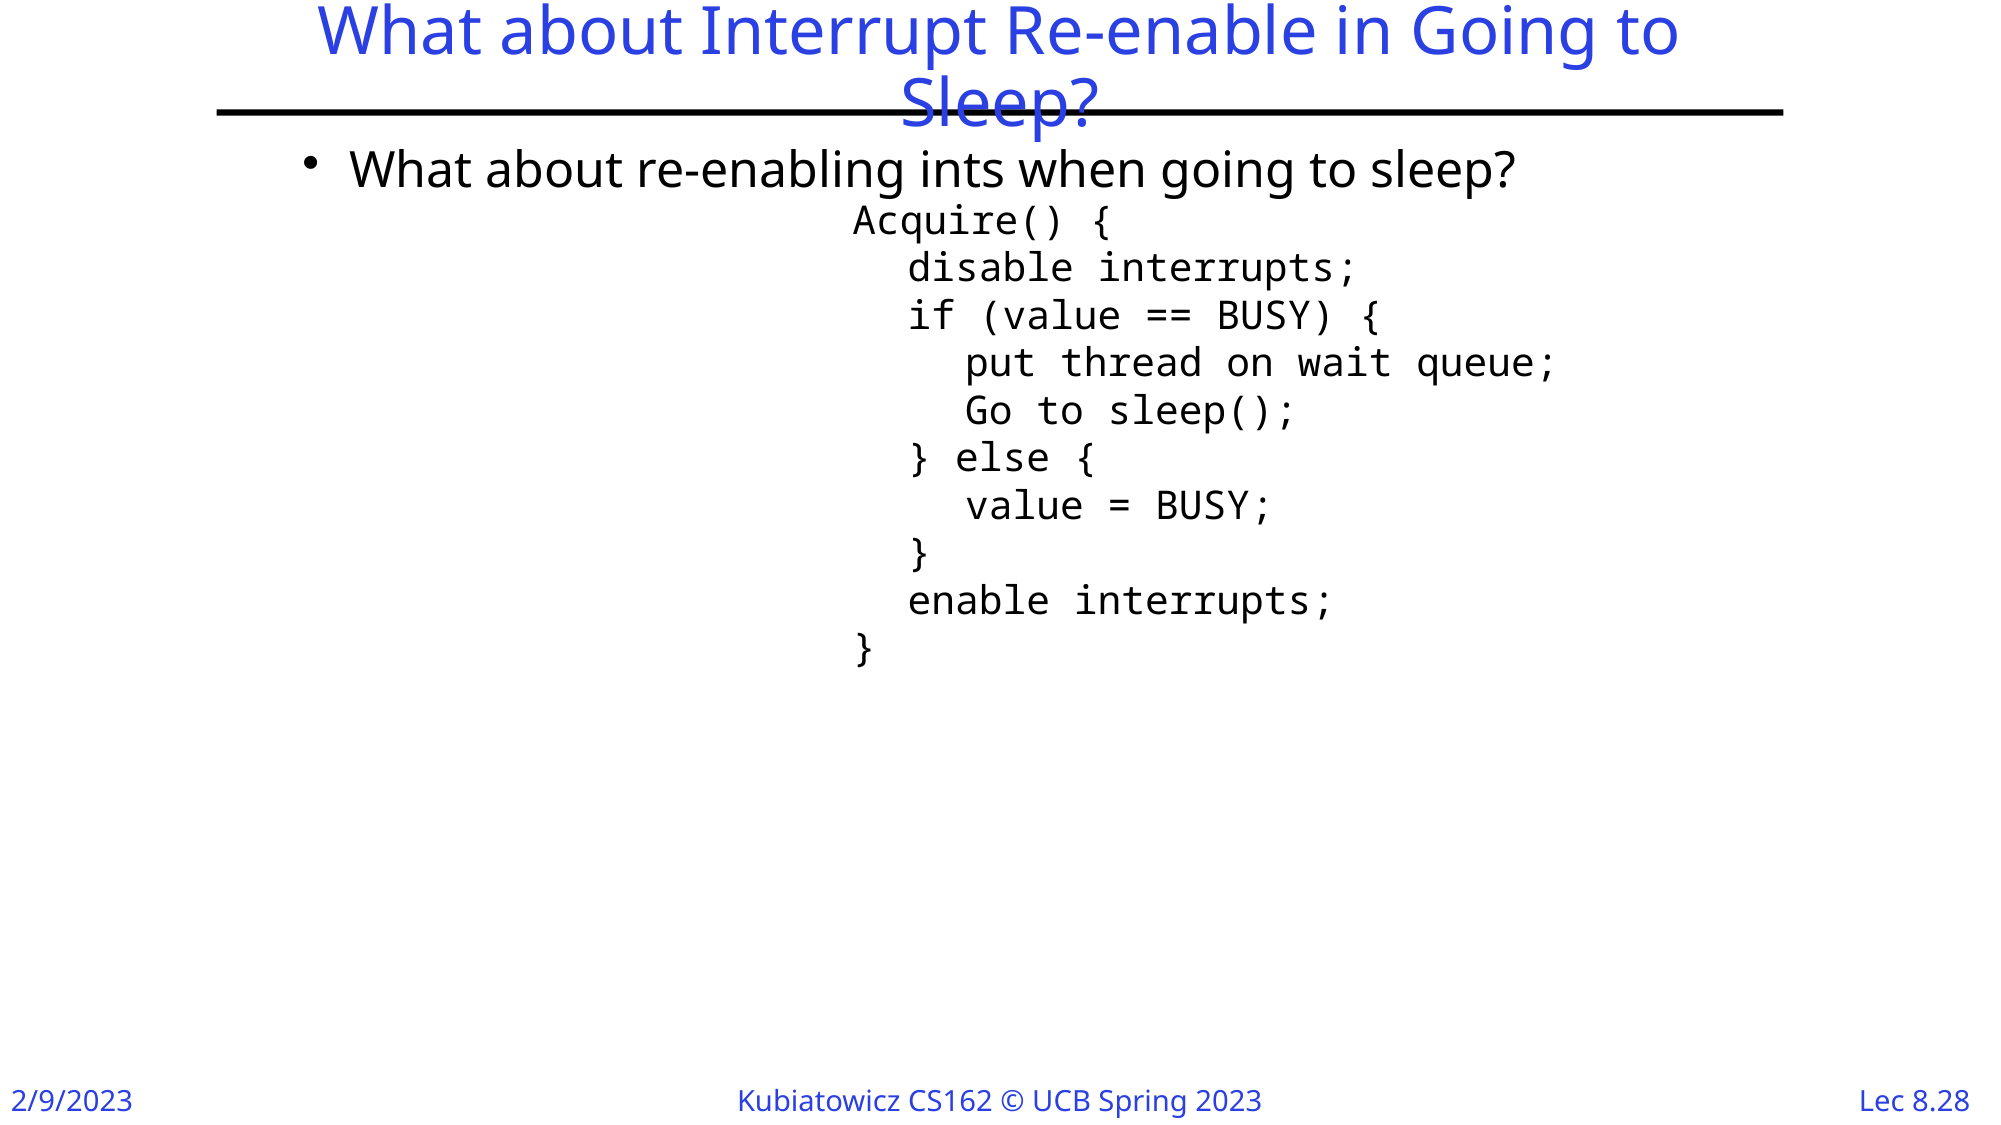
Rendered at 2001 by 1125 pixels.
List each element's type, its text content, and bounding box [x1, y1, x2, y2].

list What about re-enabling ints when going to sleep? [287, 137, 1713, 1100]
title What about Interrupt Re-enable in Going to Sleep? [216, 24, 1784, 113]
text_box Acquire() { disable interrupts; if (value == BUSY) { put thread on wait queue; Go to sleep(); } else { value = BUSY; } enable interrupts; } [837, 187, 1589, 677]
